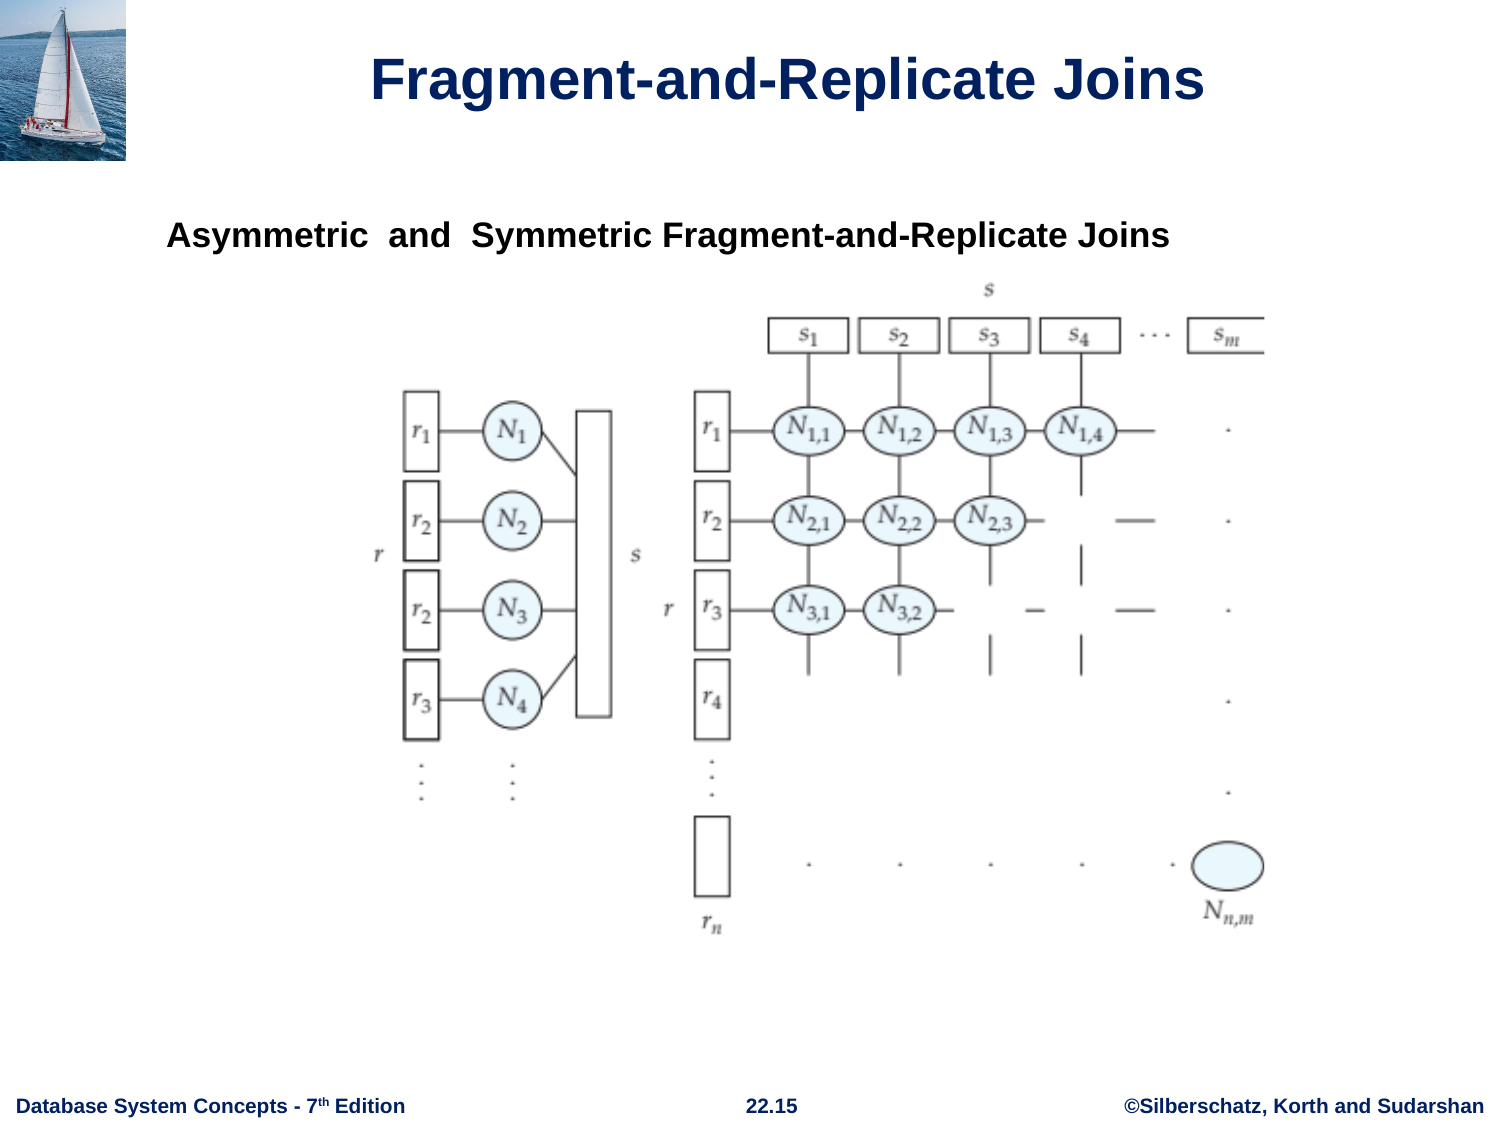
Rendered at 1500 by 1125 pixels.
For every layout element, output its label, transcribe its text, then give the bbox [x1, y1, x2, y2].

picture [373, 280, 1265, 936]
title Fragment-and-Replicate Joins [125, 18, 1452, 120]
picture [0, 0, 126, 161]
list Asymmetric and Symmetric Fragment-and-Replicate Joins [151, 205, 1402, 293]
